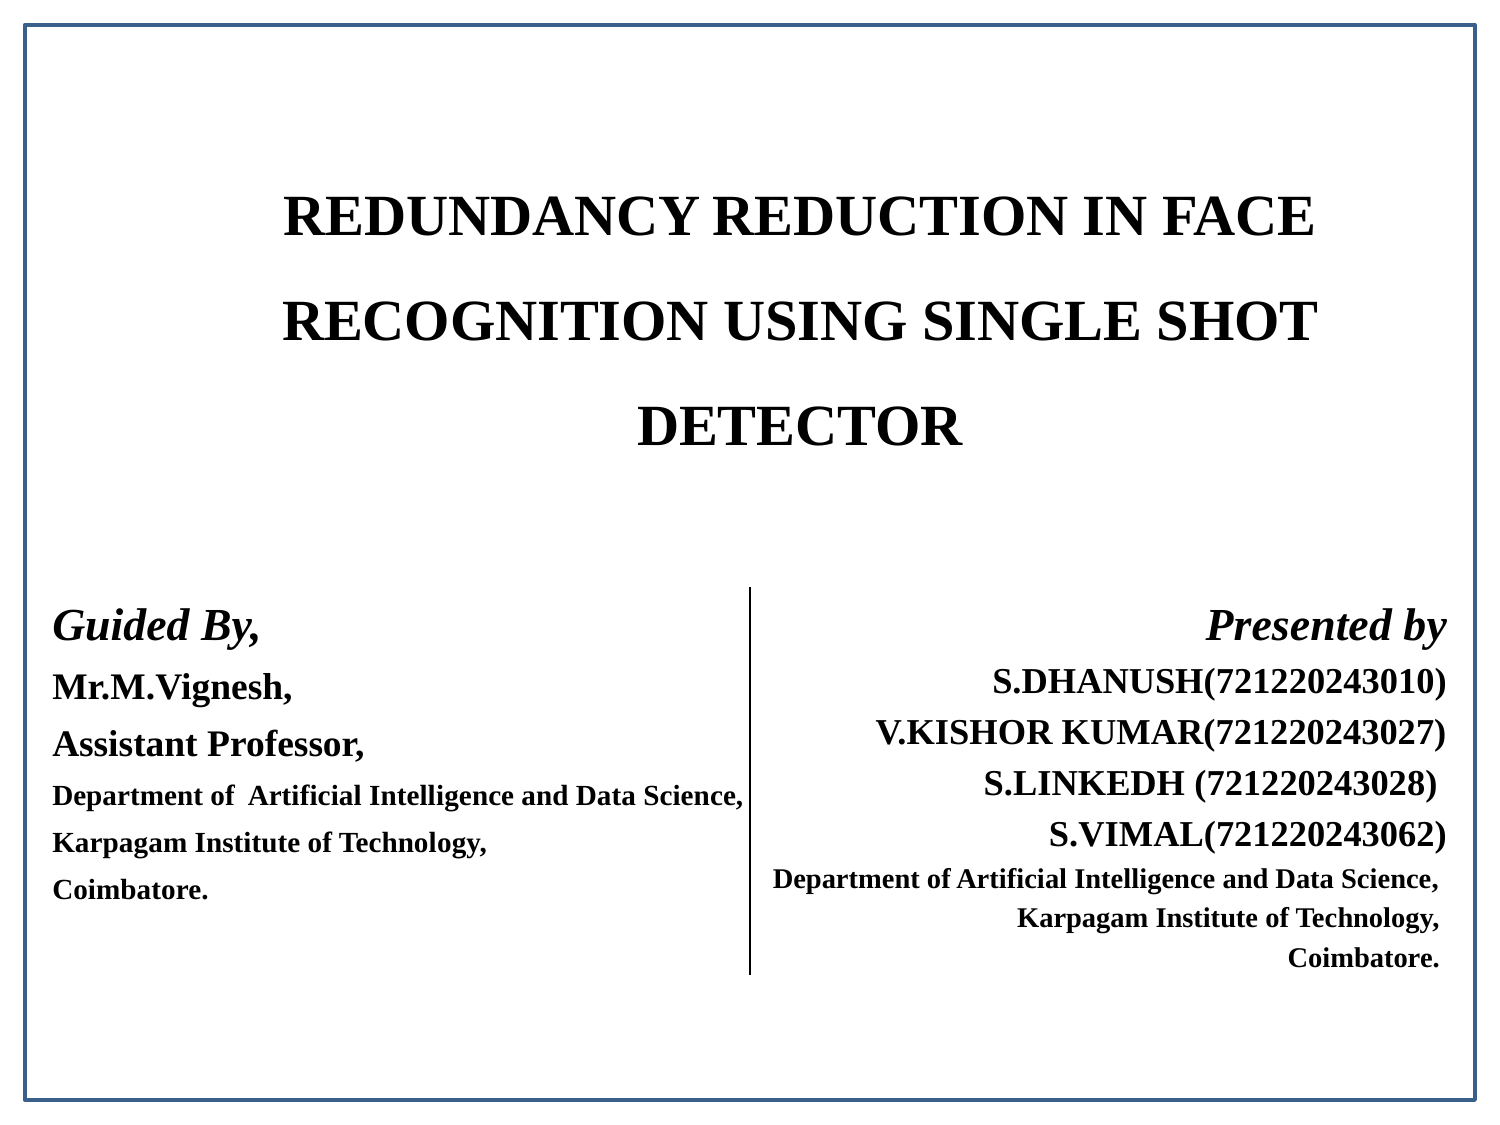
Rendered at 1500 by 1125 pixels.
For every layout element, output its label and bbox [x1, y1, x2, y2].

text_box [23, 23, 1477, 1102]
